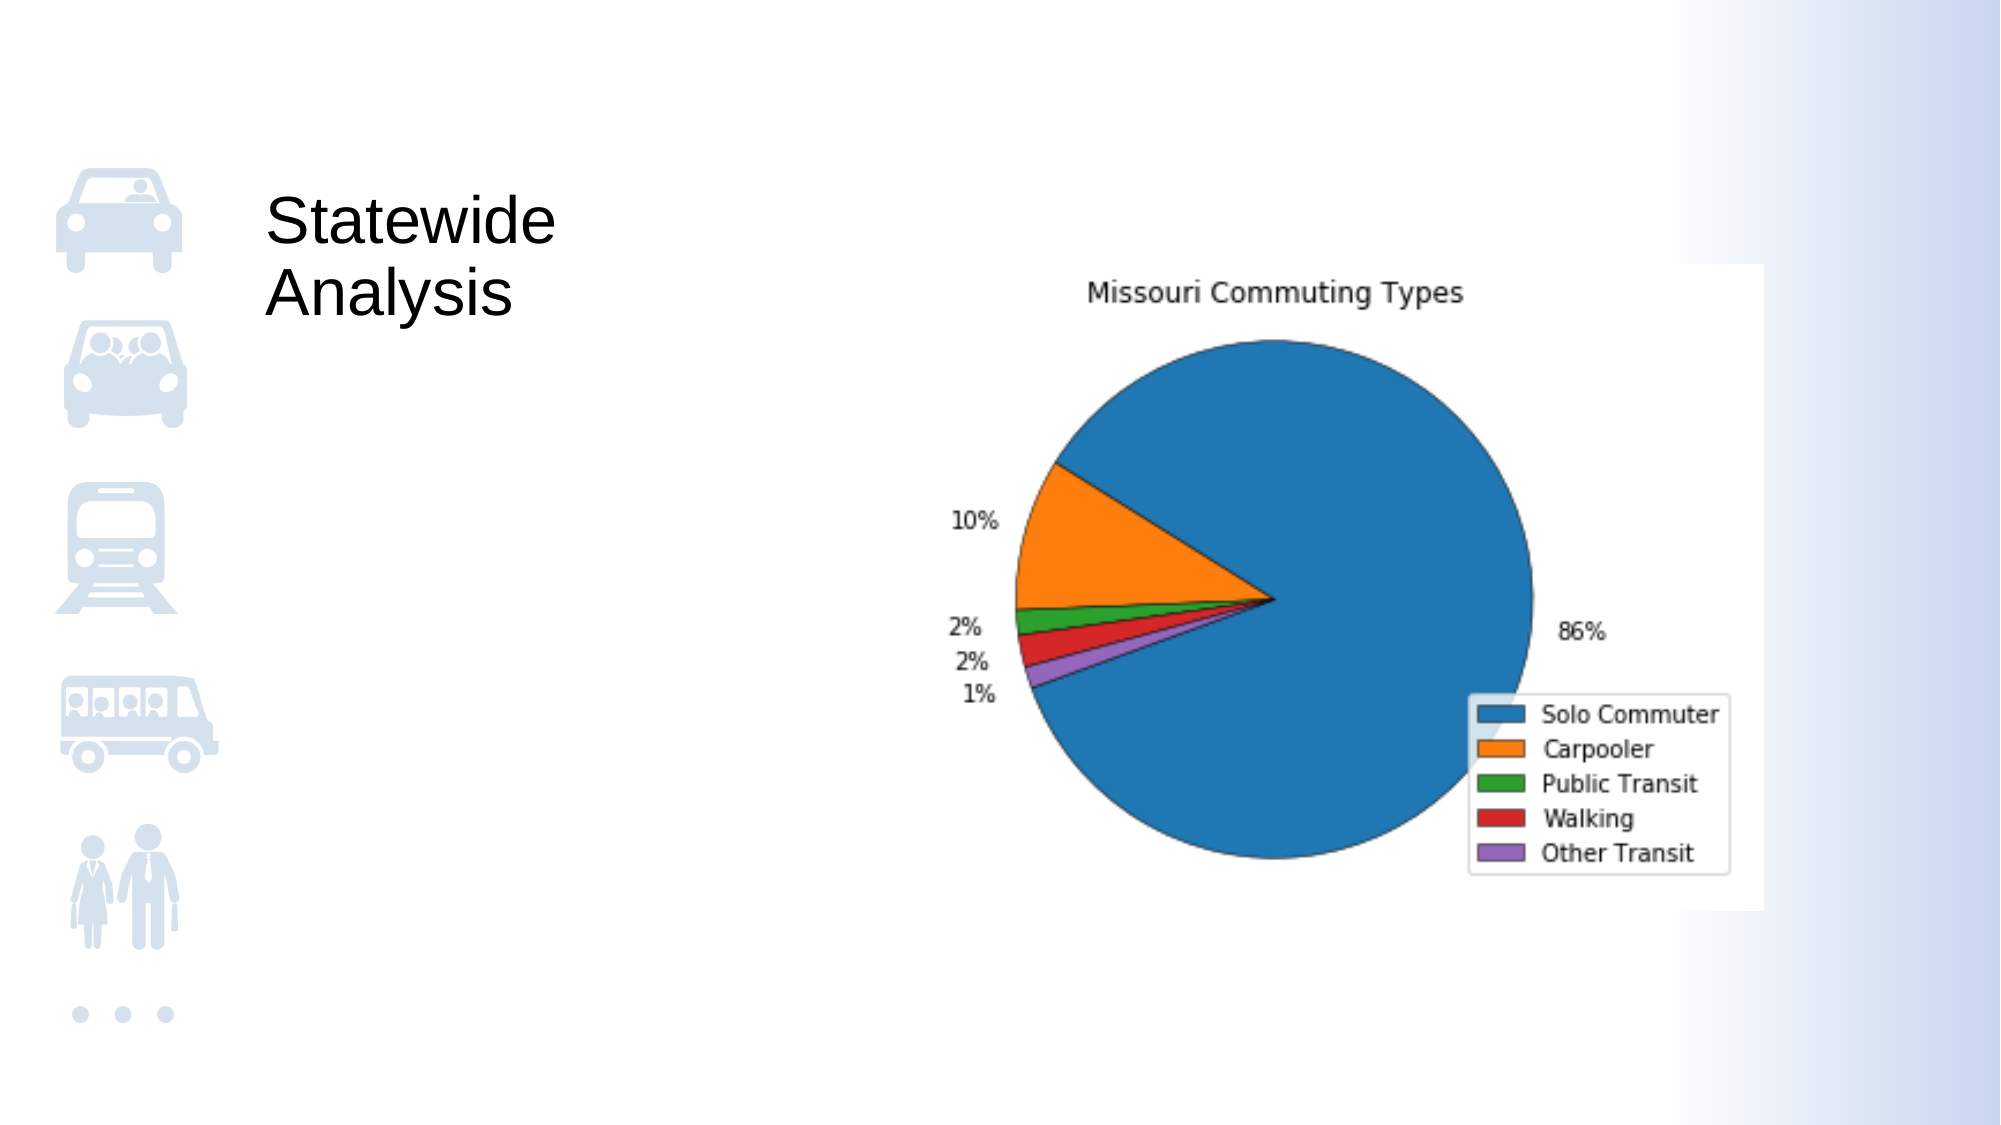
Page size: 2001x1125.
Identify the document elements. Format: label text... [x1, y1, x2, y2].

title Statewide Analysis [250, 75, 783, 338]
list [785, 264, 1764, 911]
